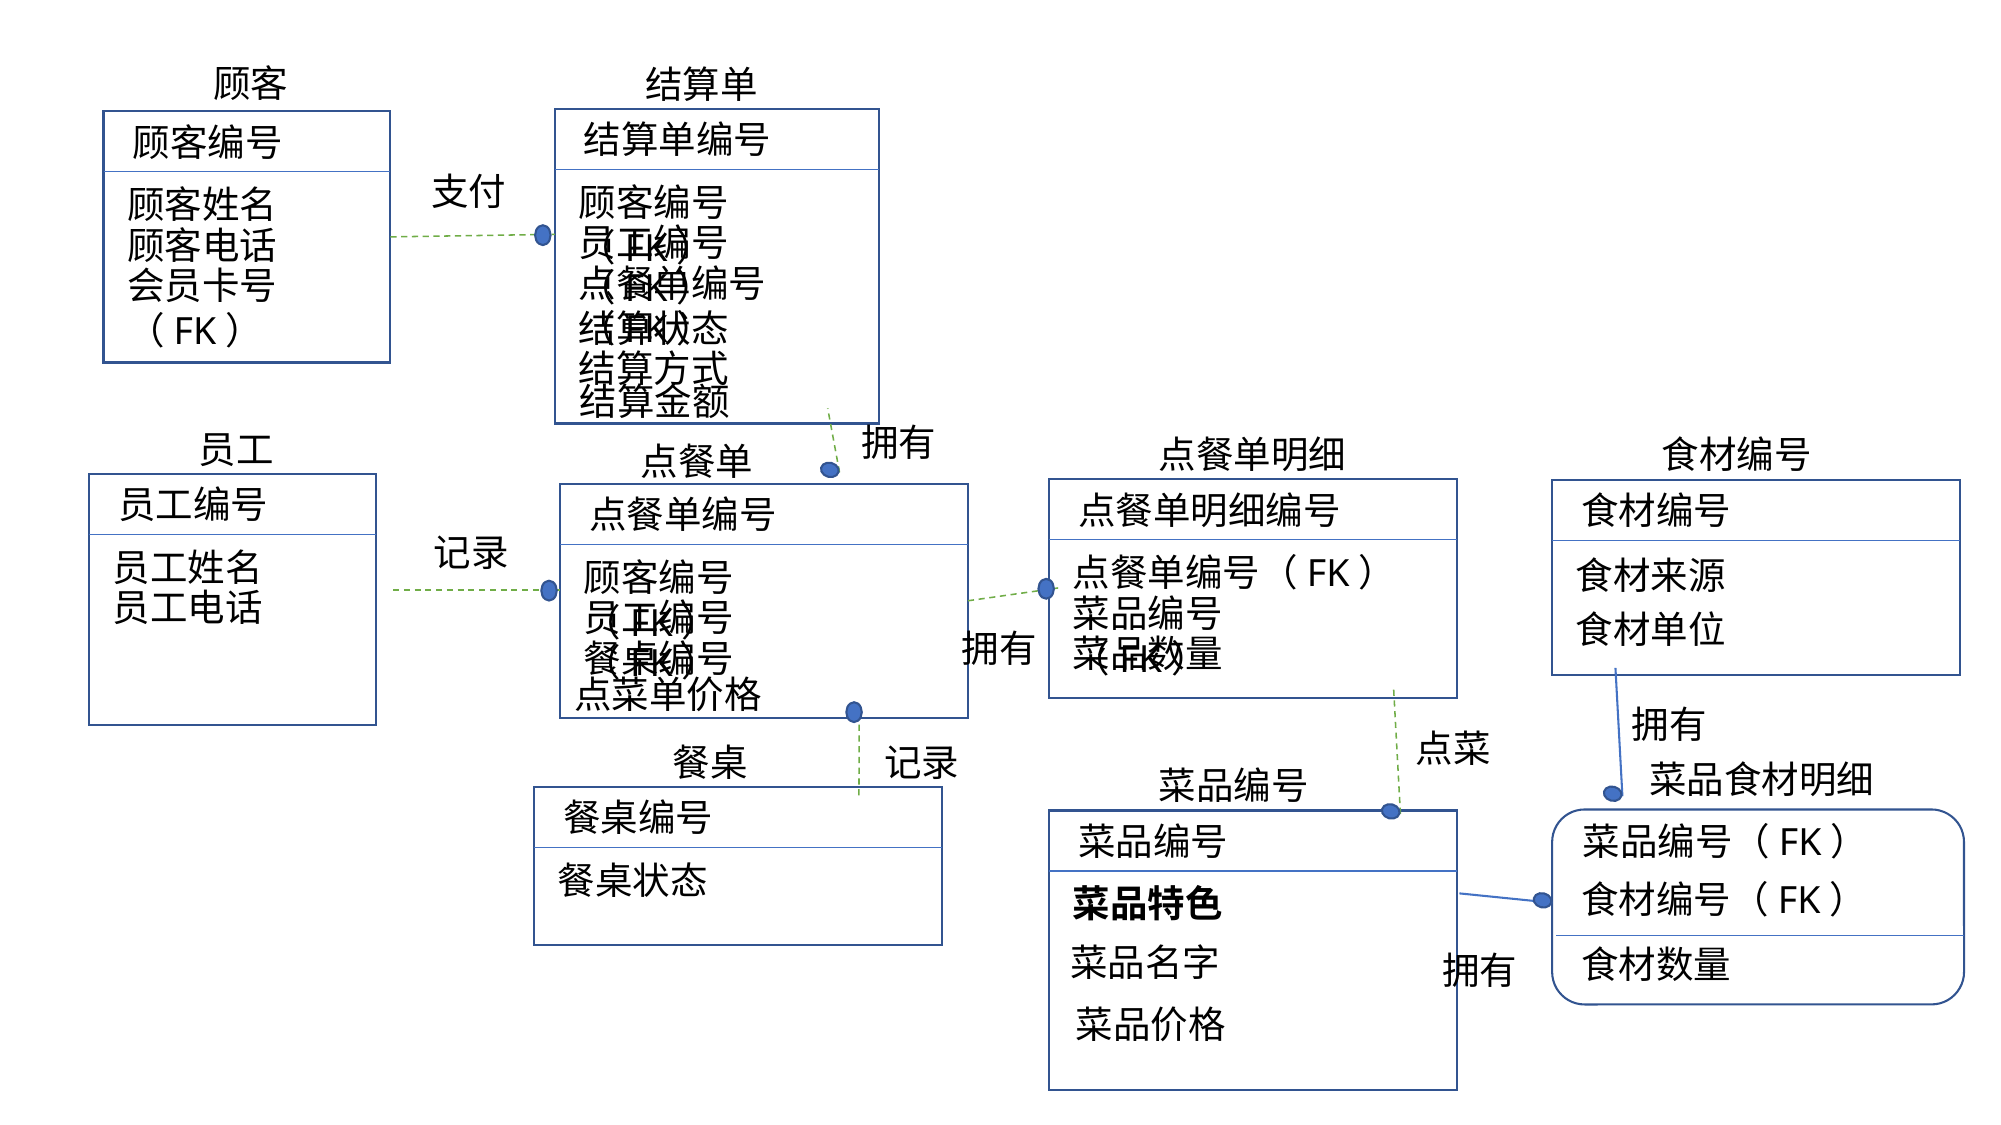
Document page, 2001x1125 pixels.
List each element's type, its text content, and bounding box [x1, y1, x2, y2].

text_box 点菜单价格 [559, 663, 847, 723]
text_box [102, 110, 391, 364]
text_box 拥有 [1617, 693, 1735, 753]
text_box 菜品编号 [1144, 754, 1392, 815]
text_box 员工电话 [98, 576, 309, 637]
text_box [540, 579, 558, 589]
text_box 食材编号 [1566, 479, 1891, 540]
text_box 拥有 [1427, 939, 1545, 1000]
text_box 员工编号（FK） [563, 211, 856, 252]
text_box 菜品数量 [1057, 623, 1345, 683]
text_box 食材来源 [1561, 544, 1872, 599]
text_box 点餐单明细 [1144, 423, 1433, 484]
text_box [1381, 803, 1401, 820]
text_box [800, 483, 969, 544]
text_box 结算方式 [563, 337, 889, 398]
text_box [1048, 478, 1144, 587]
text_box 员工编号 [103, 473, 329, 534]
text_box 食材单位 [1561, 599, 1872, 659]
text_box [554, 108, 569, 169]
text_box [967, 587, 1059, 601]
text_box 结算金额 [564, 370, 952, 431]
text_box [1387, 478, 1458, 539]
text_box 结算状态 [563, 297, 889, 337]
text_box 点餐单明细编号 [1063, 479, 1387, 539]
text_box 顾客编号（FK） [568, 546, 851, 586]
text_box [1037, 577, 1055, 587]
text_box 餐桌 [657, 731, 858, 792]
text_box 支付 [416, 160, 534, 221]
text_box [1551, 808, 1966, 1006]
text_box 食材数量 [1566, 936, 1954, 994]
text_box 顾客电话 [112, 214, 324, 254]
text_box 员工姓名 [98, 536, 309, 576]
text_box 会员卡号（FK） [112, 254, 400, 360]
text_box [554, 170, 880, 425]
text_box [1602, 785, 1623, 802]
text_box 员工编号（FK） [568, 586, 880, 692]
text_box [1048, 809, 1458, 1091]
text_box 点餐单编号 [574, 483, 800, 544]
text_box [827, 408, 832, 463]
text_box 菜品编号 [1394, 754, 1433, 815]
text_box 餐桌编号 [548, 787, 774, 847]
text_box 拥有 [846, 412, 964, 472]
text_box 点餐单 [625, 431, 826, 491]
text_box [534, 237, 552, 247]
text_box [559, 545, 969, 719]
text_box [88, 473, 377, 726]
text_box [794, 108, 880, 169]
text_box 菜品编号（FK） [1567, 810, 1892, 868]
text_box 点餐单编号（FK） [1058, 541, 1445, 602]
text_box 记录 [418, 521, 537, 582]
text_box [1532, 892, 1553, 909]
text_box 员工 [184, 418, 323, 473]
text_box 食材编号 [1647, 424, 1936, 484]
text_box 菜品编号 [1063, 810, 1387, 870]
text_box 顾客姓名 [112, 173, 324, 214]
text_box [559, 483, 574, 544]
text_box 菜品编号（FK） [1058, 582, 1369, 688]
text_box 点餐单编号（FK） [563, 252, 889, 297]
text_box 结算单编号 [569, 108, 794, 169]
text_box [1551, 479, 1961, 676]
text_box 餐桌编号 [568, 627, 856, 688]
text_box 菜品食材明细 [1634, 748, 1923, 809]
text_box [1048, 541, 1458, 699]
text_box 菜品名字 [1055, 931, 1443, 992]
text_box 顾客 [198, 52, 338, 111]
text_box 餐桌状态 [542, 849, 825, 910]
text_box 点菜 [1401, 717, 1519, 778]
text_box [820, 461, 840, 478]
text_box 记录 [869, 731, 988, 791]
text_box 顾客编号（FK） [563, 171, 851, 211]
text_box 顾客编号 [117, 111, 343, 171]
text_box 结算单 [630, 53, 836, 113]
text_box [533, 786, 943, 946]
text_box [847, 701, 863, 724]
text_box 菜品价格 [1061, 993, 1448, 1054]
text_box [540, 590, 558, 602]
text_box 菜品特色 [1058, 872, 1445, 933]
text_box 拥有 [947, 617, 1065, 678]
text_box 食材编号（FK） [1566, 868, 1954, 929]
text_box [534, 224, 552, 234]
